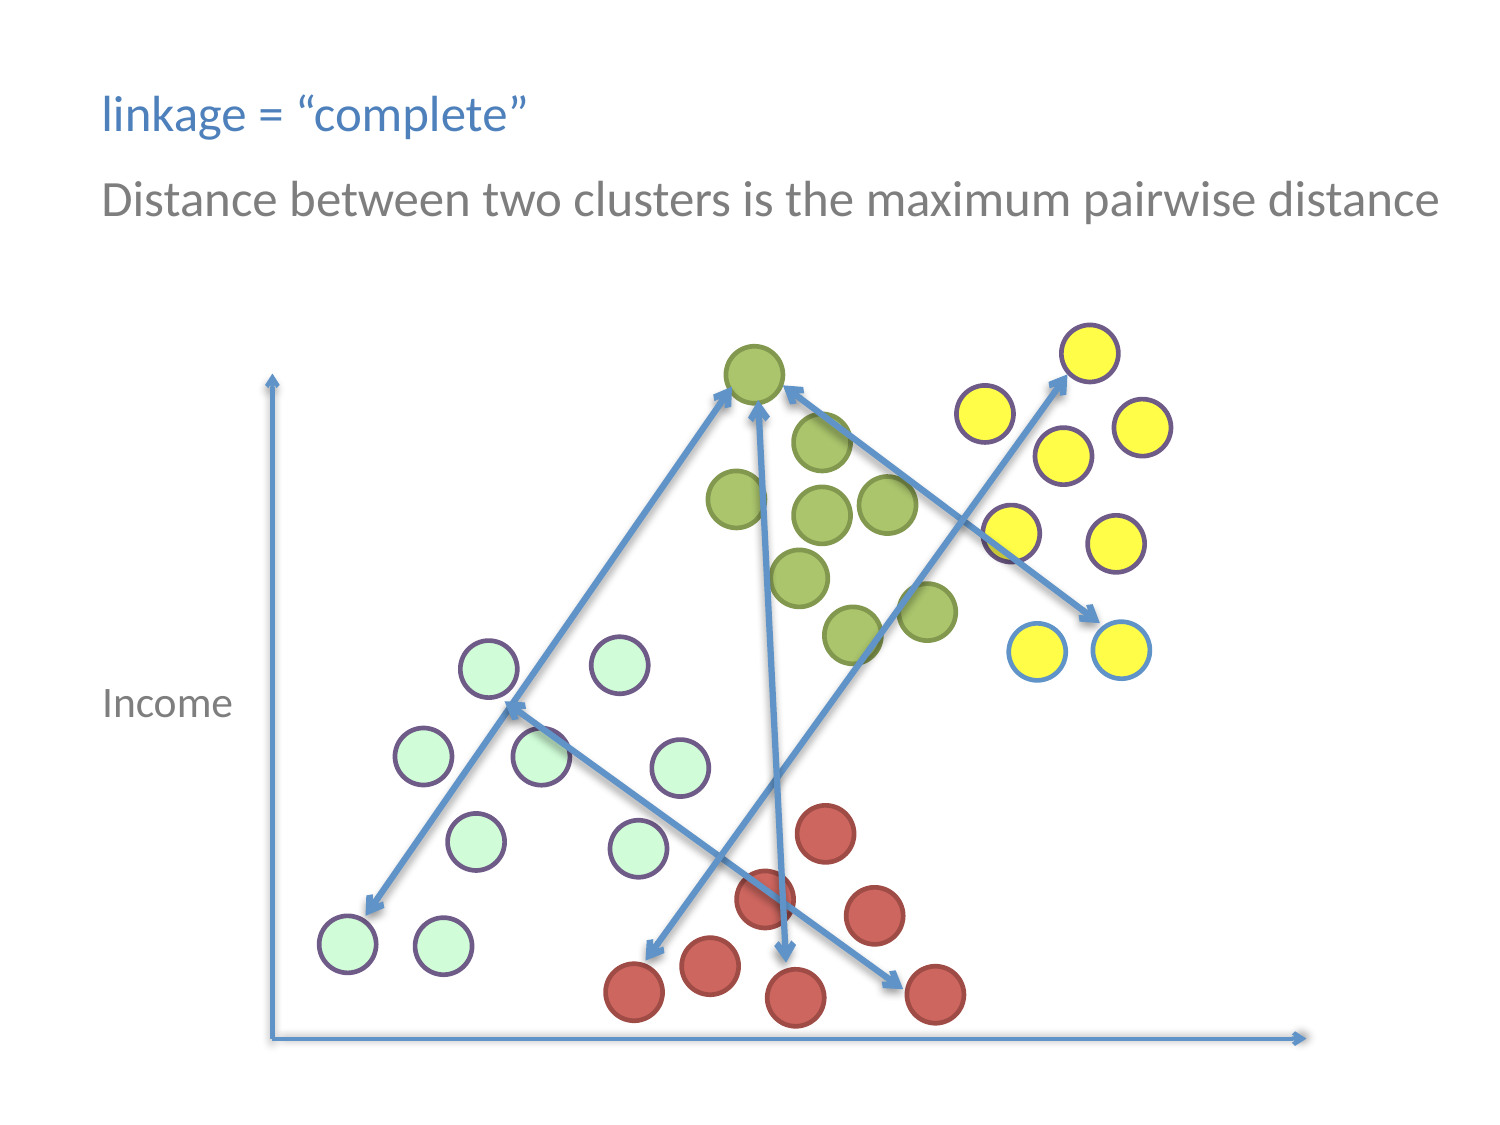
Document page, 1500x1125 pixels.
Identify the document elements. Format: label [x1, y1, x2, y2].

text_box [99, 163, 1450, 235]
text_box [99, 680, 263, 735]
text_box [99, 87, 1450, 150]
text_box [272, 324, 1309, 1044]
